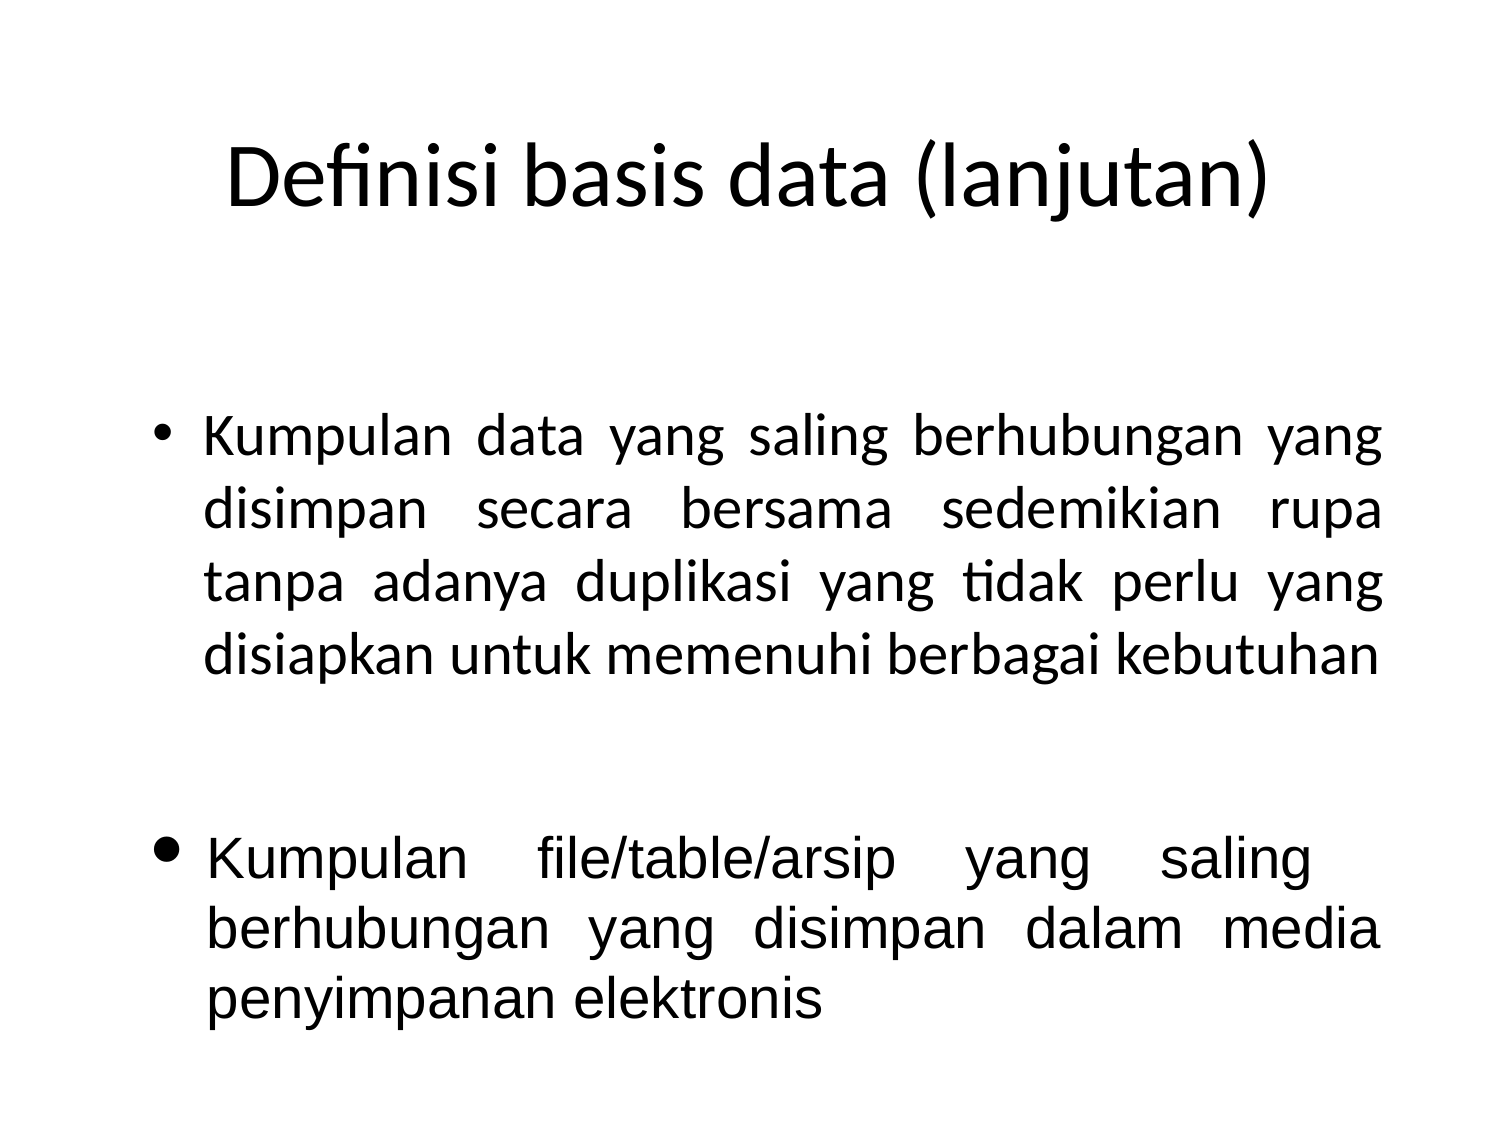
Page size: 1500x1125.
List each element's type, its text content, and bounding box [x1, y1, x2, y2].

text_box Kumpulan file/table/arsip yang saling berhubungan yang disimpan dalam media penyimpanan elektronis [135, 812, 1398, 1047]
title Definisi basis data (lanjutan) [75, 45, 1425, 233]
list Kumpulan data yang saling berhubungan yang disimpan secara bersama sedemikian rupa tanpa adanya duplikasi yang tidak perlu yang disiapkan untuk memenuhi berbagai kebutuhan [137, 387, 1400, 764]
